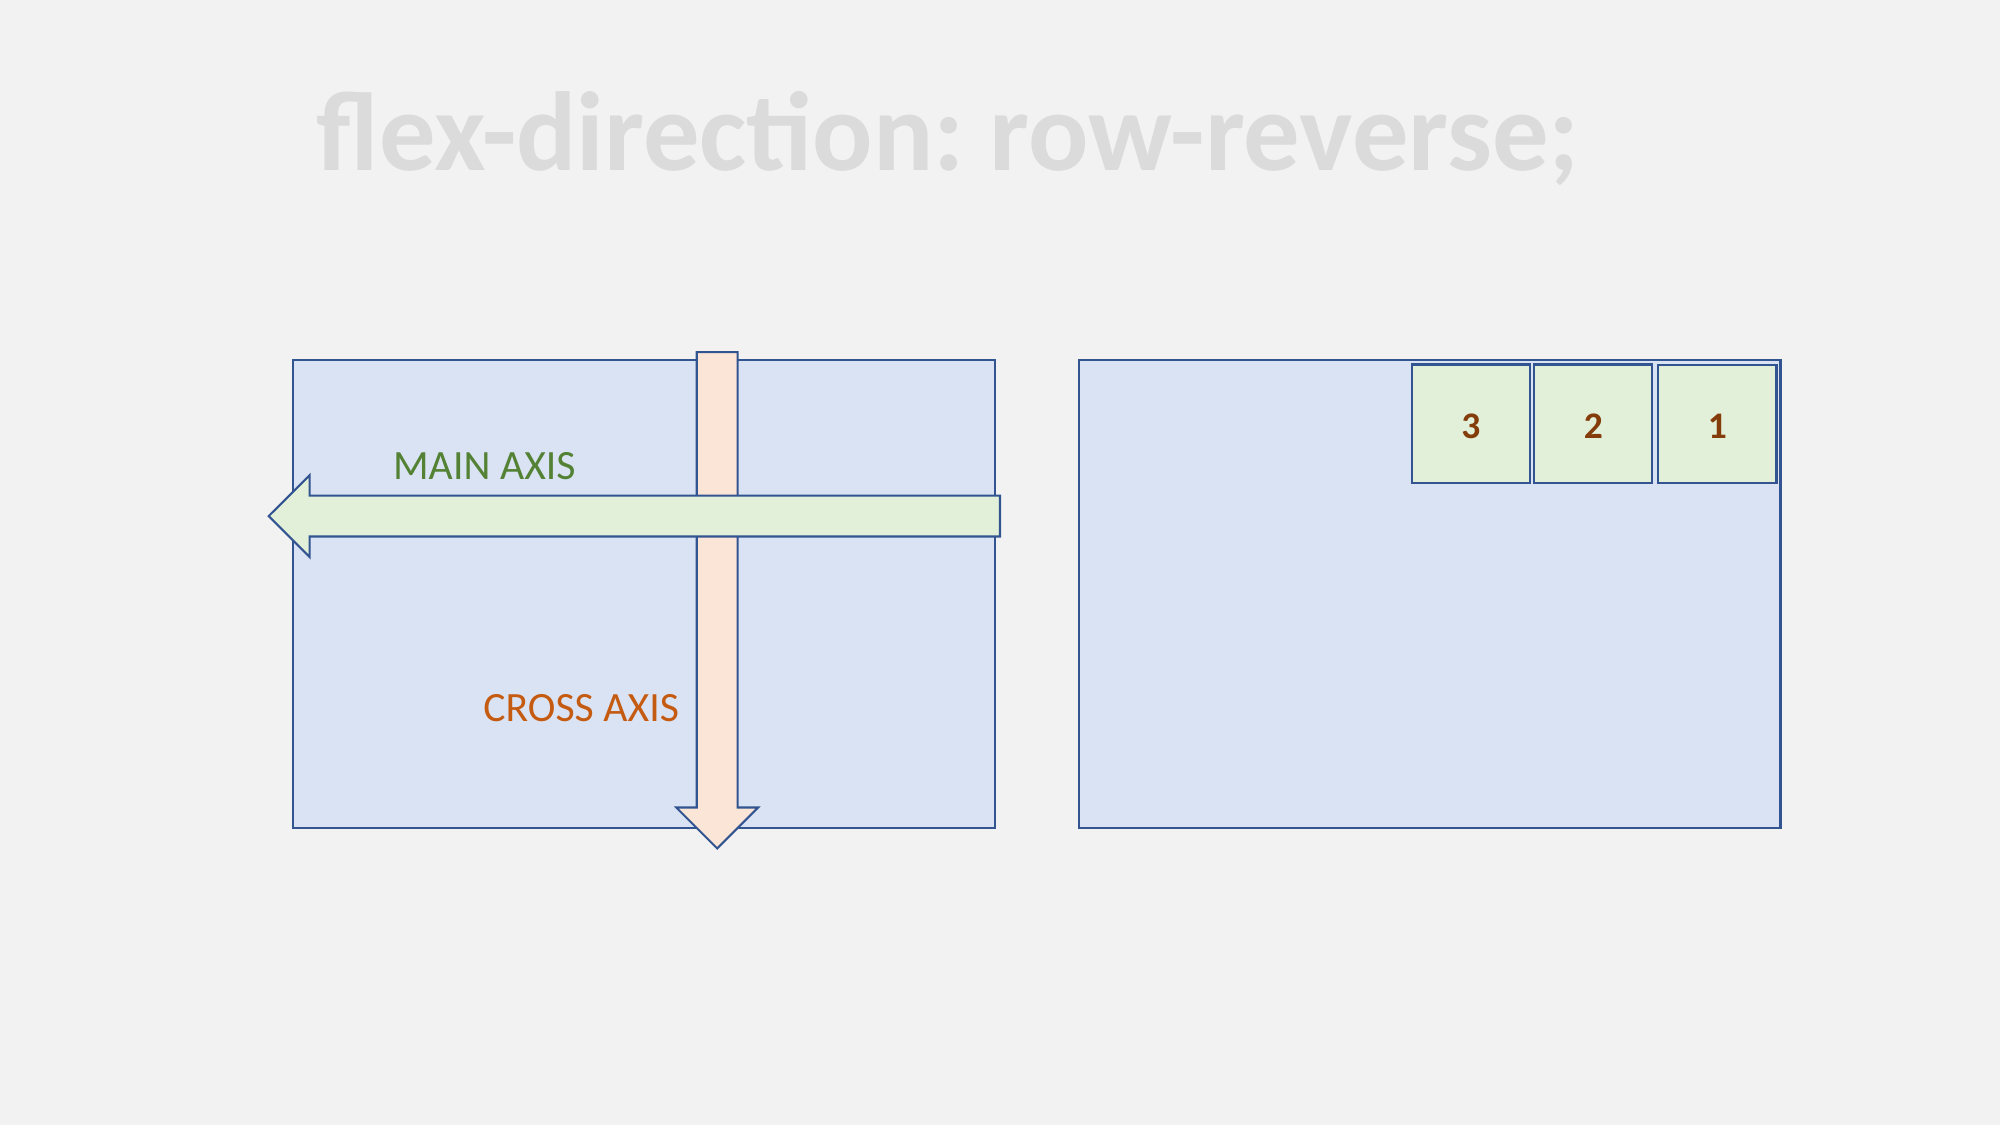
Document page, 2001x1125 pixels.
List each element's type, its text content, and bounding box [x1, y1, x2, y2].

text_box [292, 359, 695, 494]
text_box [1078, 359, 1782, 829]
text_box 1 [1657, 364, 1778, 484]
text_box [739, 359, 996, 494]
text_box [739, 538, 996, 829]
text_box 2 [1533, 363, 1653, 484]
text_box [292, 538, 695, 829]
text_box CROSS AXIS [468, 672, 695, 738]
text_box [695, 351, 739, 494]
text_box 3 [1411, 363, 1531, 484]
text_box [673, 538, 761, 850]
text_box MAIN AXIS [377, 430, 591, 496]
text_box flex-direction: row-reverse; [301, 50, 1596, 201]
text_box [267, 472, 1002, 560]
